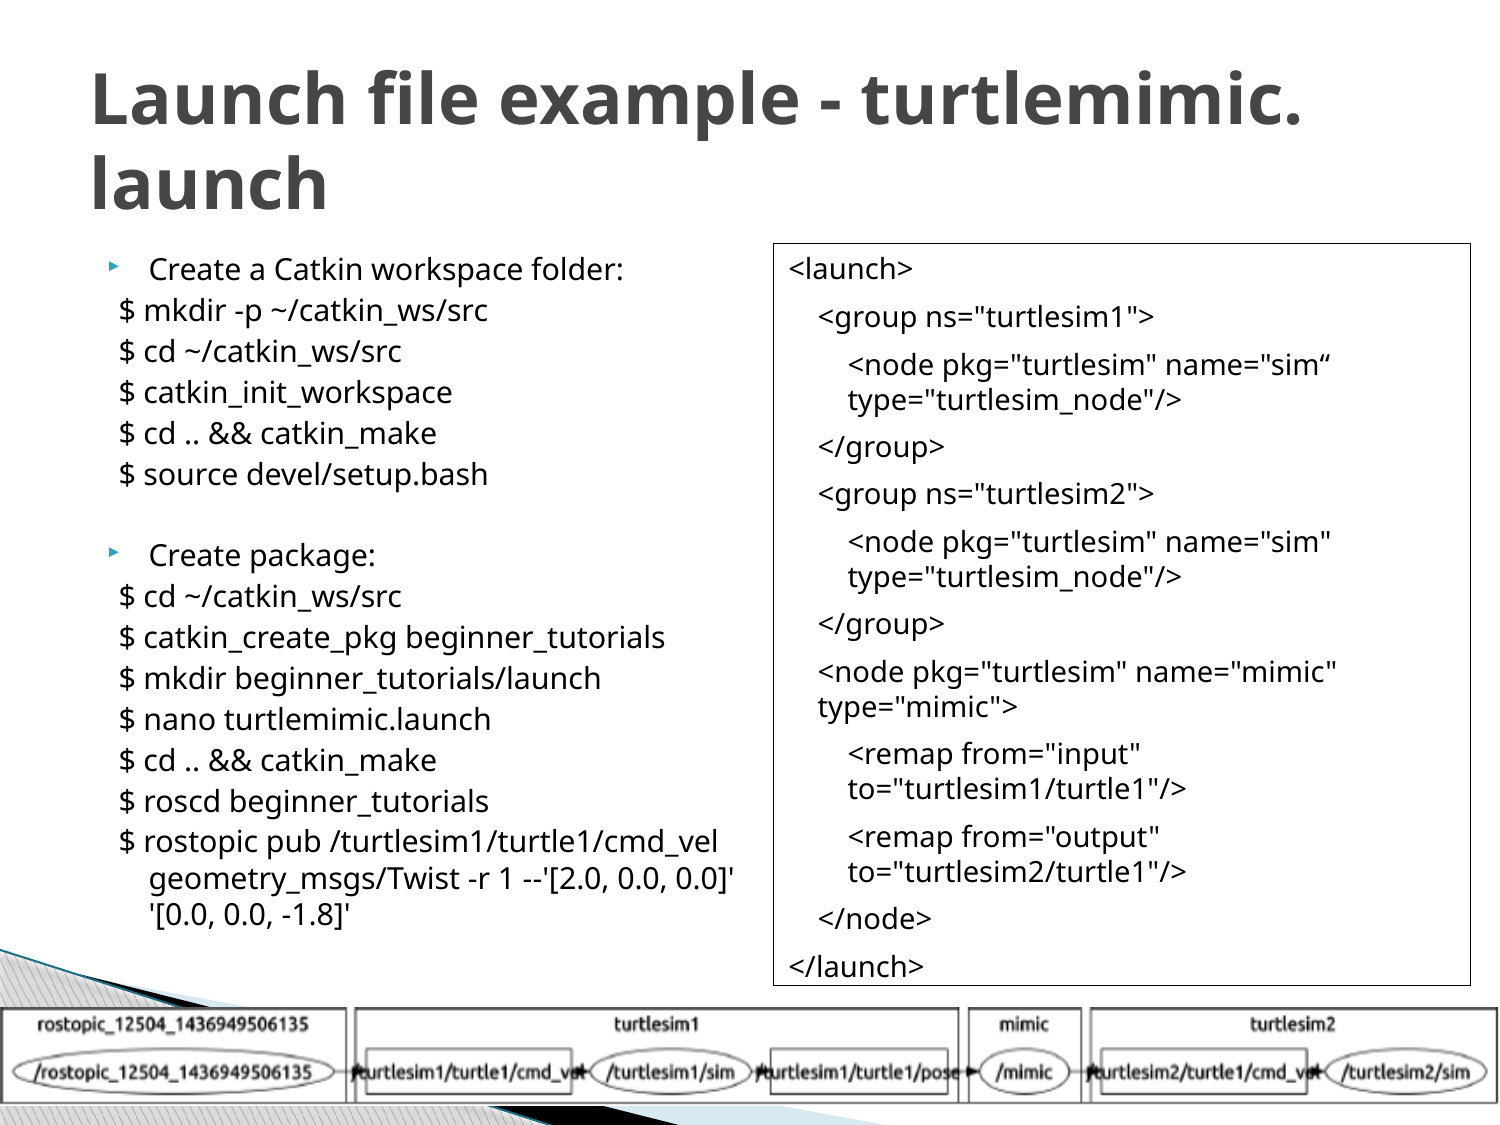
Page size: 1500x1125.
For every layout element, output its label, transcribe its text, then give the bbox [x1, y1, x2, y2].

title Launch file example - turtlemimic. launch [75, 45, 1425, 233]
text_box <launch> <group ns="turtlesim1"> <node pkg="turtlesim" name="sim“ type="turtlesim_node"/> </group> <group ns="turtlesim2"> <node pkg="turtlesim" name="sim" type="turtlesim_node"/> </group> <node pkg="turtlesim" name="mimic" type="mimic"> <remap from="input" to="turtlesim1/turtle1"/> <remap from="output" to="turtlesim2/turtle1"/> </node> </launch> [773, 243, 1471, 986]
picture [0, 1007, 1500, 1107]
list Create a Catkin workspace folder: $ mkdir -p ~/catkin_ws/src $ cd ~/catkin_ws/src $ catkin_init_workspace $ cd .. && catkin_make $ source devel/setup.bash Create package: $ cd ~/catkin_ws/src $ catkin_create_pkg beginner_tutorials $ mkdir beginner_tutorials/launch $ nano turtlemimic.launch $ cd .. && catkin_make $ roscd beginner_tutorials $ rostopic pub /turtlesim1/turtle1/cmd_vel geometry_msgs/Twist -r 1 --'[2.0, 0.0, 0.0]' '[0.0, 0.0, -1.8]' [75, 243, 750, 986]
